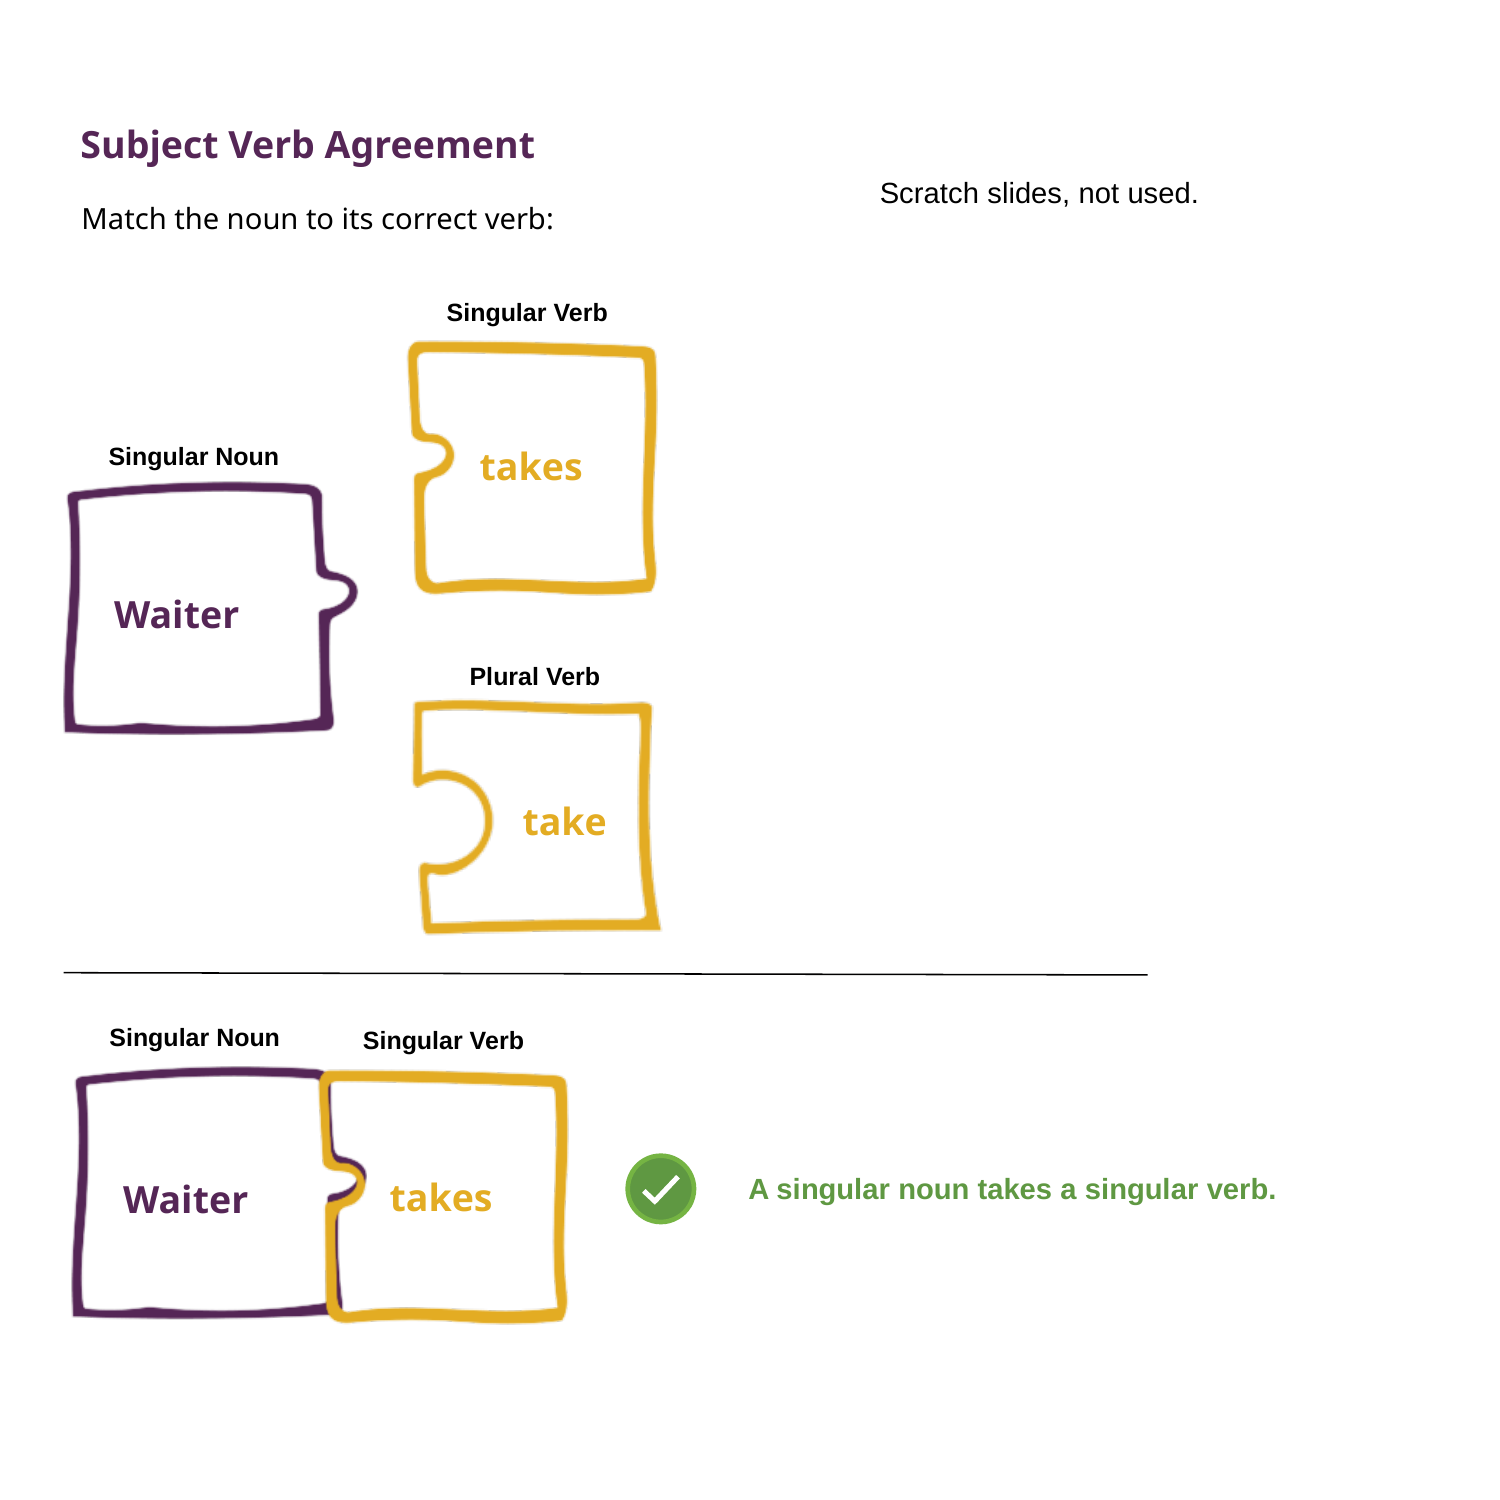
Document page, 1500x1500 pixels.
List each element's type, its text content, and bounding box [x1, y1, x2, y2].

text_box Singular Verb [431, 281, 642, 330]
text_box Match the noun to its correct verb: [66, 185, 864, 270]
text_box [63, 972, 1148, 976]
text_box Plural Verb [417, 645, 653, 689]
picture [398, 332, 678, 604]
text_box Subject Verb Agreement [65, 60, 828, 160]
picture [405, 690, 671, 939]
text_box [642, 1189, 656, 1205]
picture [65, 1050, 589, 1333]
text_box [652, 1174, 680, 1204]
text_box Scratch slides, not used. [864, 159, 1238, 306]
text_box Singular Noun [67, 425, 321, 464]
text_box Singular Noun [77, 1006, 313, 1048]
picture [56, 465, 374, 744]
text_box A singular noun takes a singular verb. [733, 1155, 1305, 1287]
text_box [627, 1155, 695, 1223]
text_box Singular Verb [325, 1009, 562, 1059]
